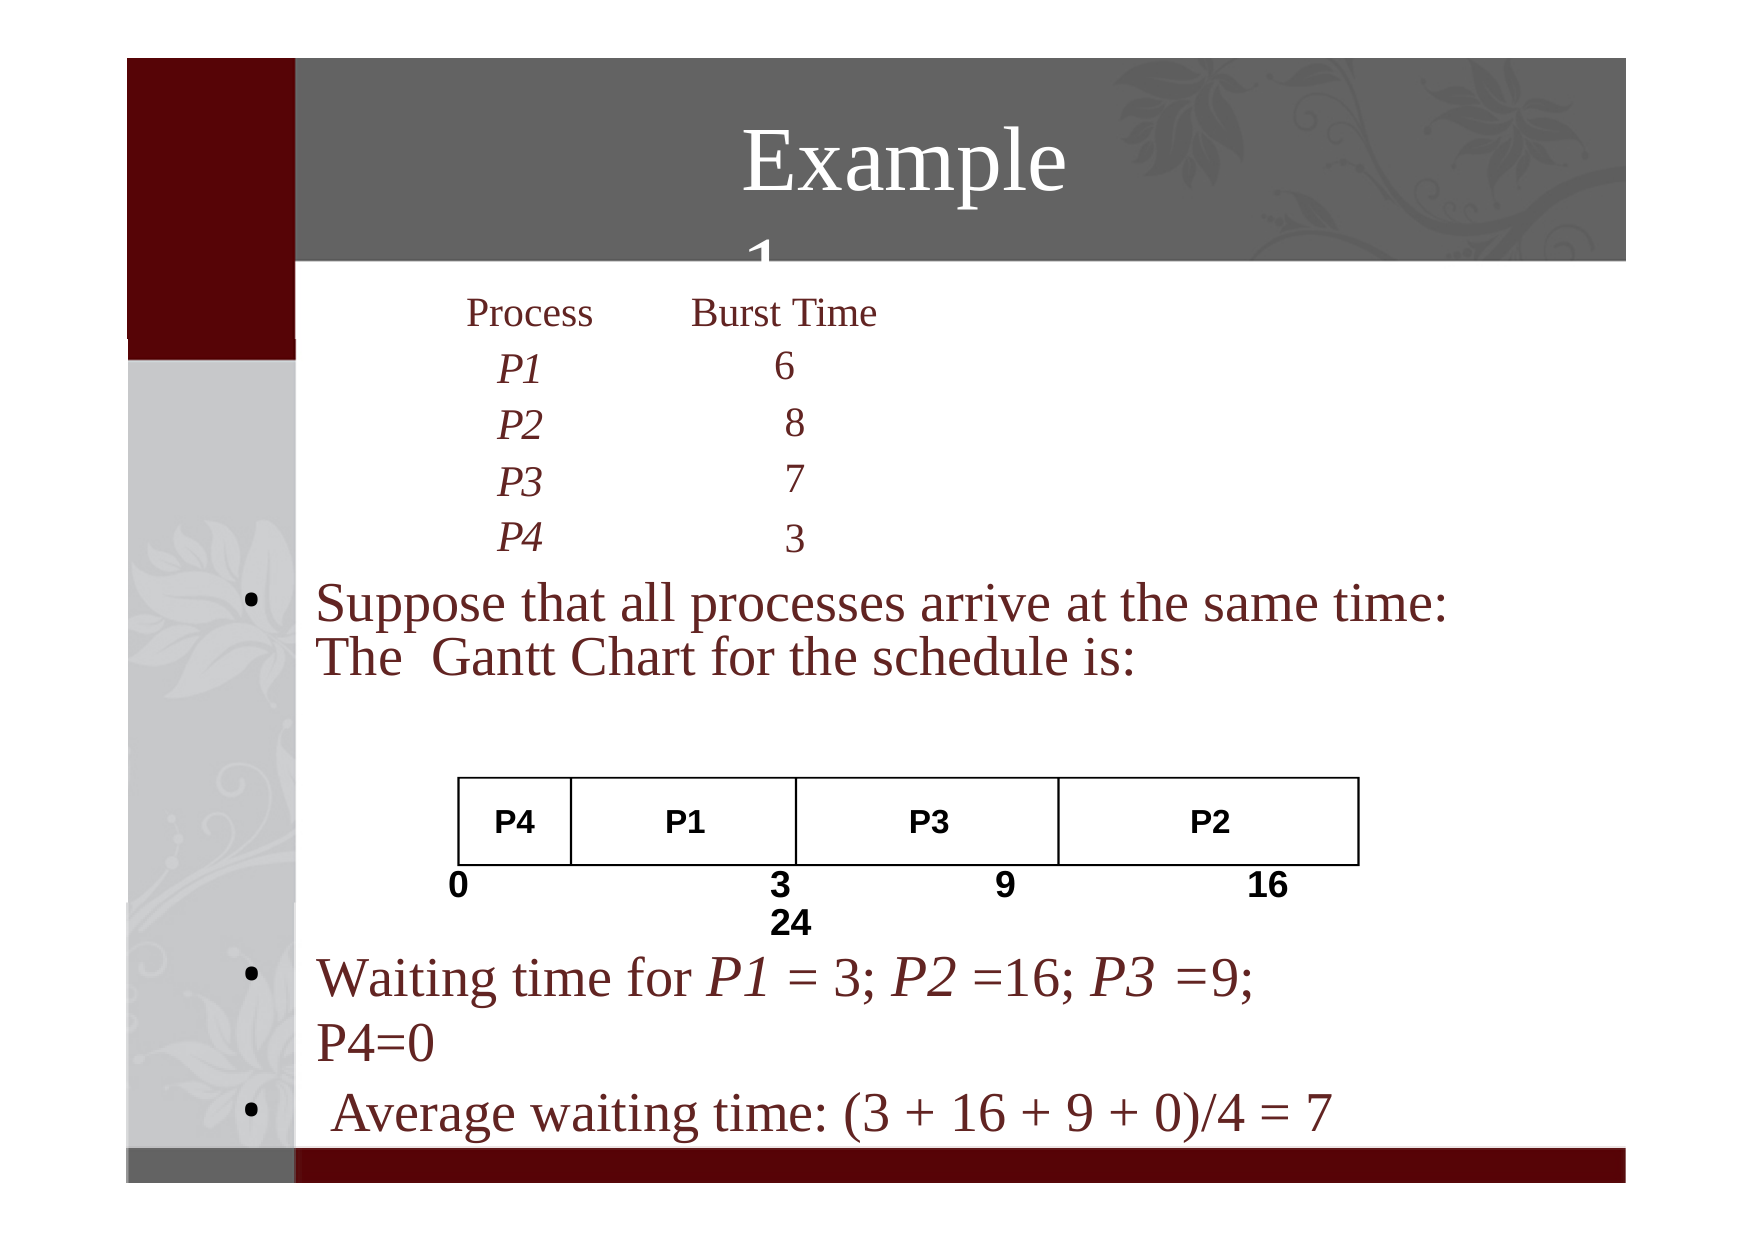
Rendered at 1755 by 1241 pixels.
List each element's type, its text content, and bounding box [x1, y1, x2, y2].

picture [126, 57, 1626, 1183]
table_cell 7 [642, 454, 884, 511]
table_cell P3 [461, 454, 642, 511]
text_box [457, 776, 1360, 864]
table_cell P4 [461, 511, 642, 562]
table_cell 6 [642, 340, 884, 397]
text_box 0 3 9 16 24 Waiting time for P1 = 3; P2 =16; P3 =9; P4=0 Average waiting time: (3 + 16 + 9 + 0)/4 = 7 [238, 864, 1382, 1143]
text_box Suppose that all processes arrive at the same time: The Gantt Chart for the schedule is: [238, 562, 1551, 687]
title Example 1 [739, 96, 1162, 319]
table_cell P1 [461, 340, 642, 397]
table_header Process [461, 290, 642, 340]
table_header Burst Time [642, 290, 884, 340]
table_cell 8 [642, 397, 884, 454]
table_cell 3 [642, 511, 884, 562]
table_cell P2 [461, 397, 642, 454]
text_box P4 P1 P3 P2 [492, 798, 1232, 841]
